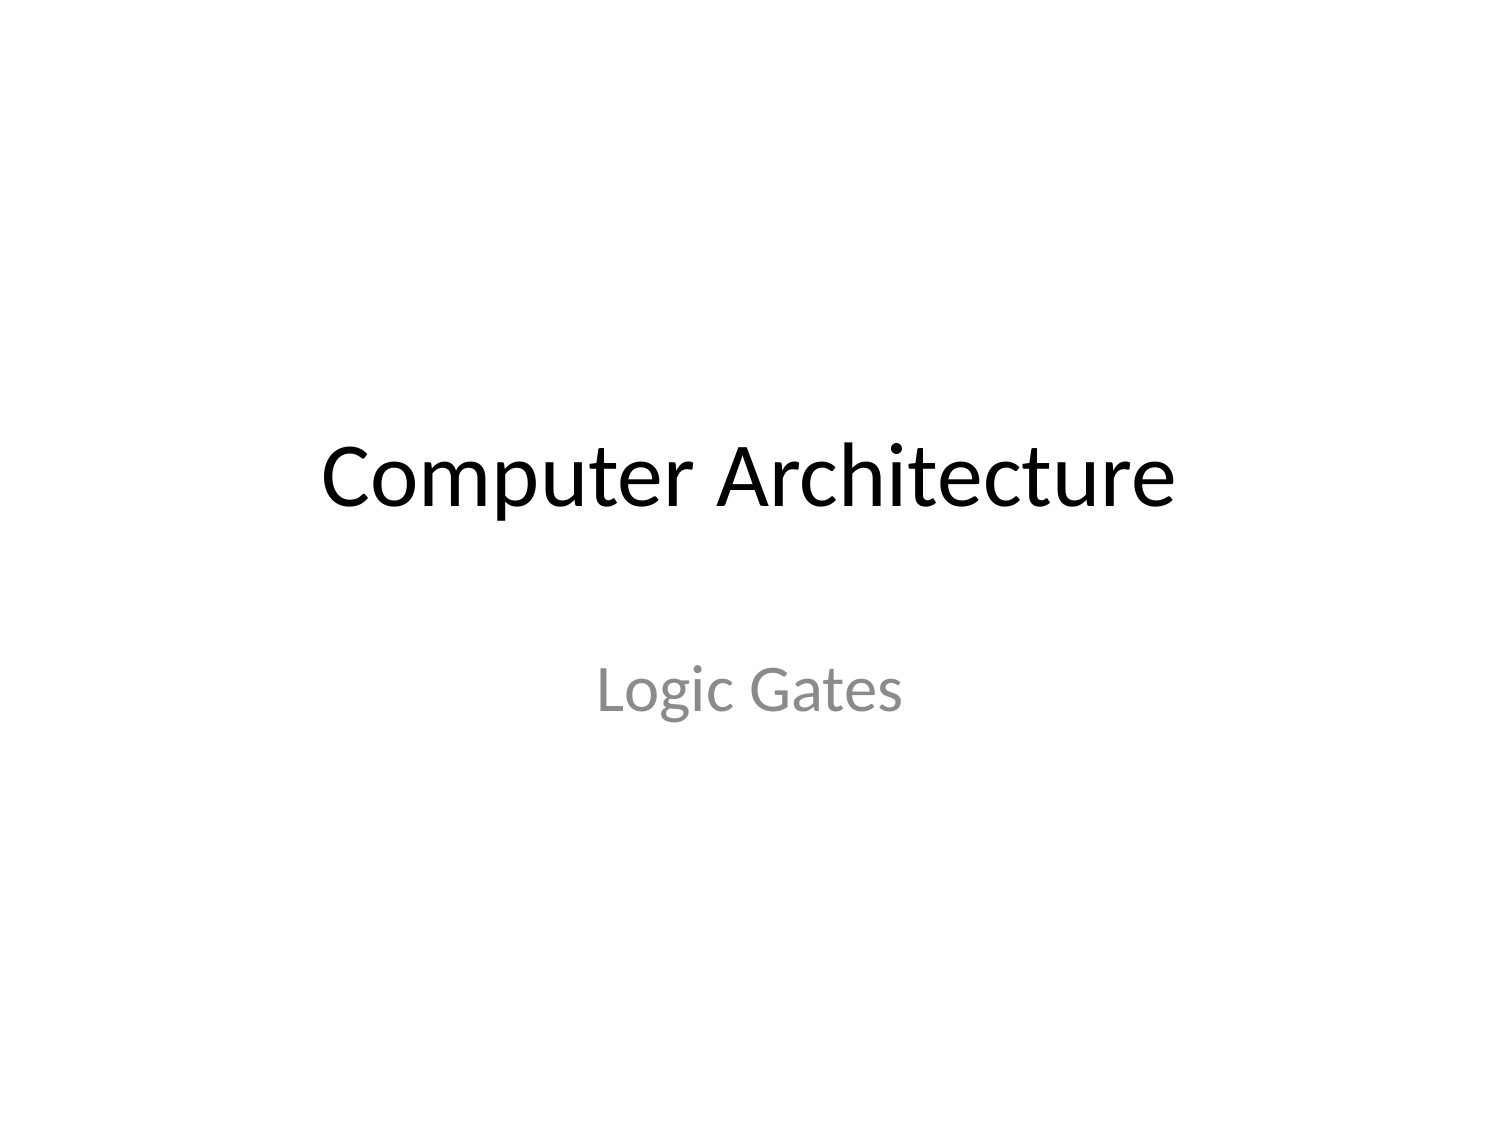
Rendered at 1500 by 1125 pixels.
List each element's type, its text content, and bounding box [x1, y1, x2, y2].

subtitle Logic Gates [225, 637, 1275, 925]
title Computer Architecture [112, 349, 1388, 591]
